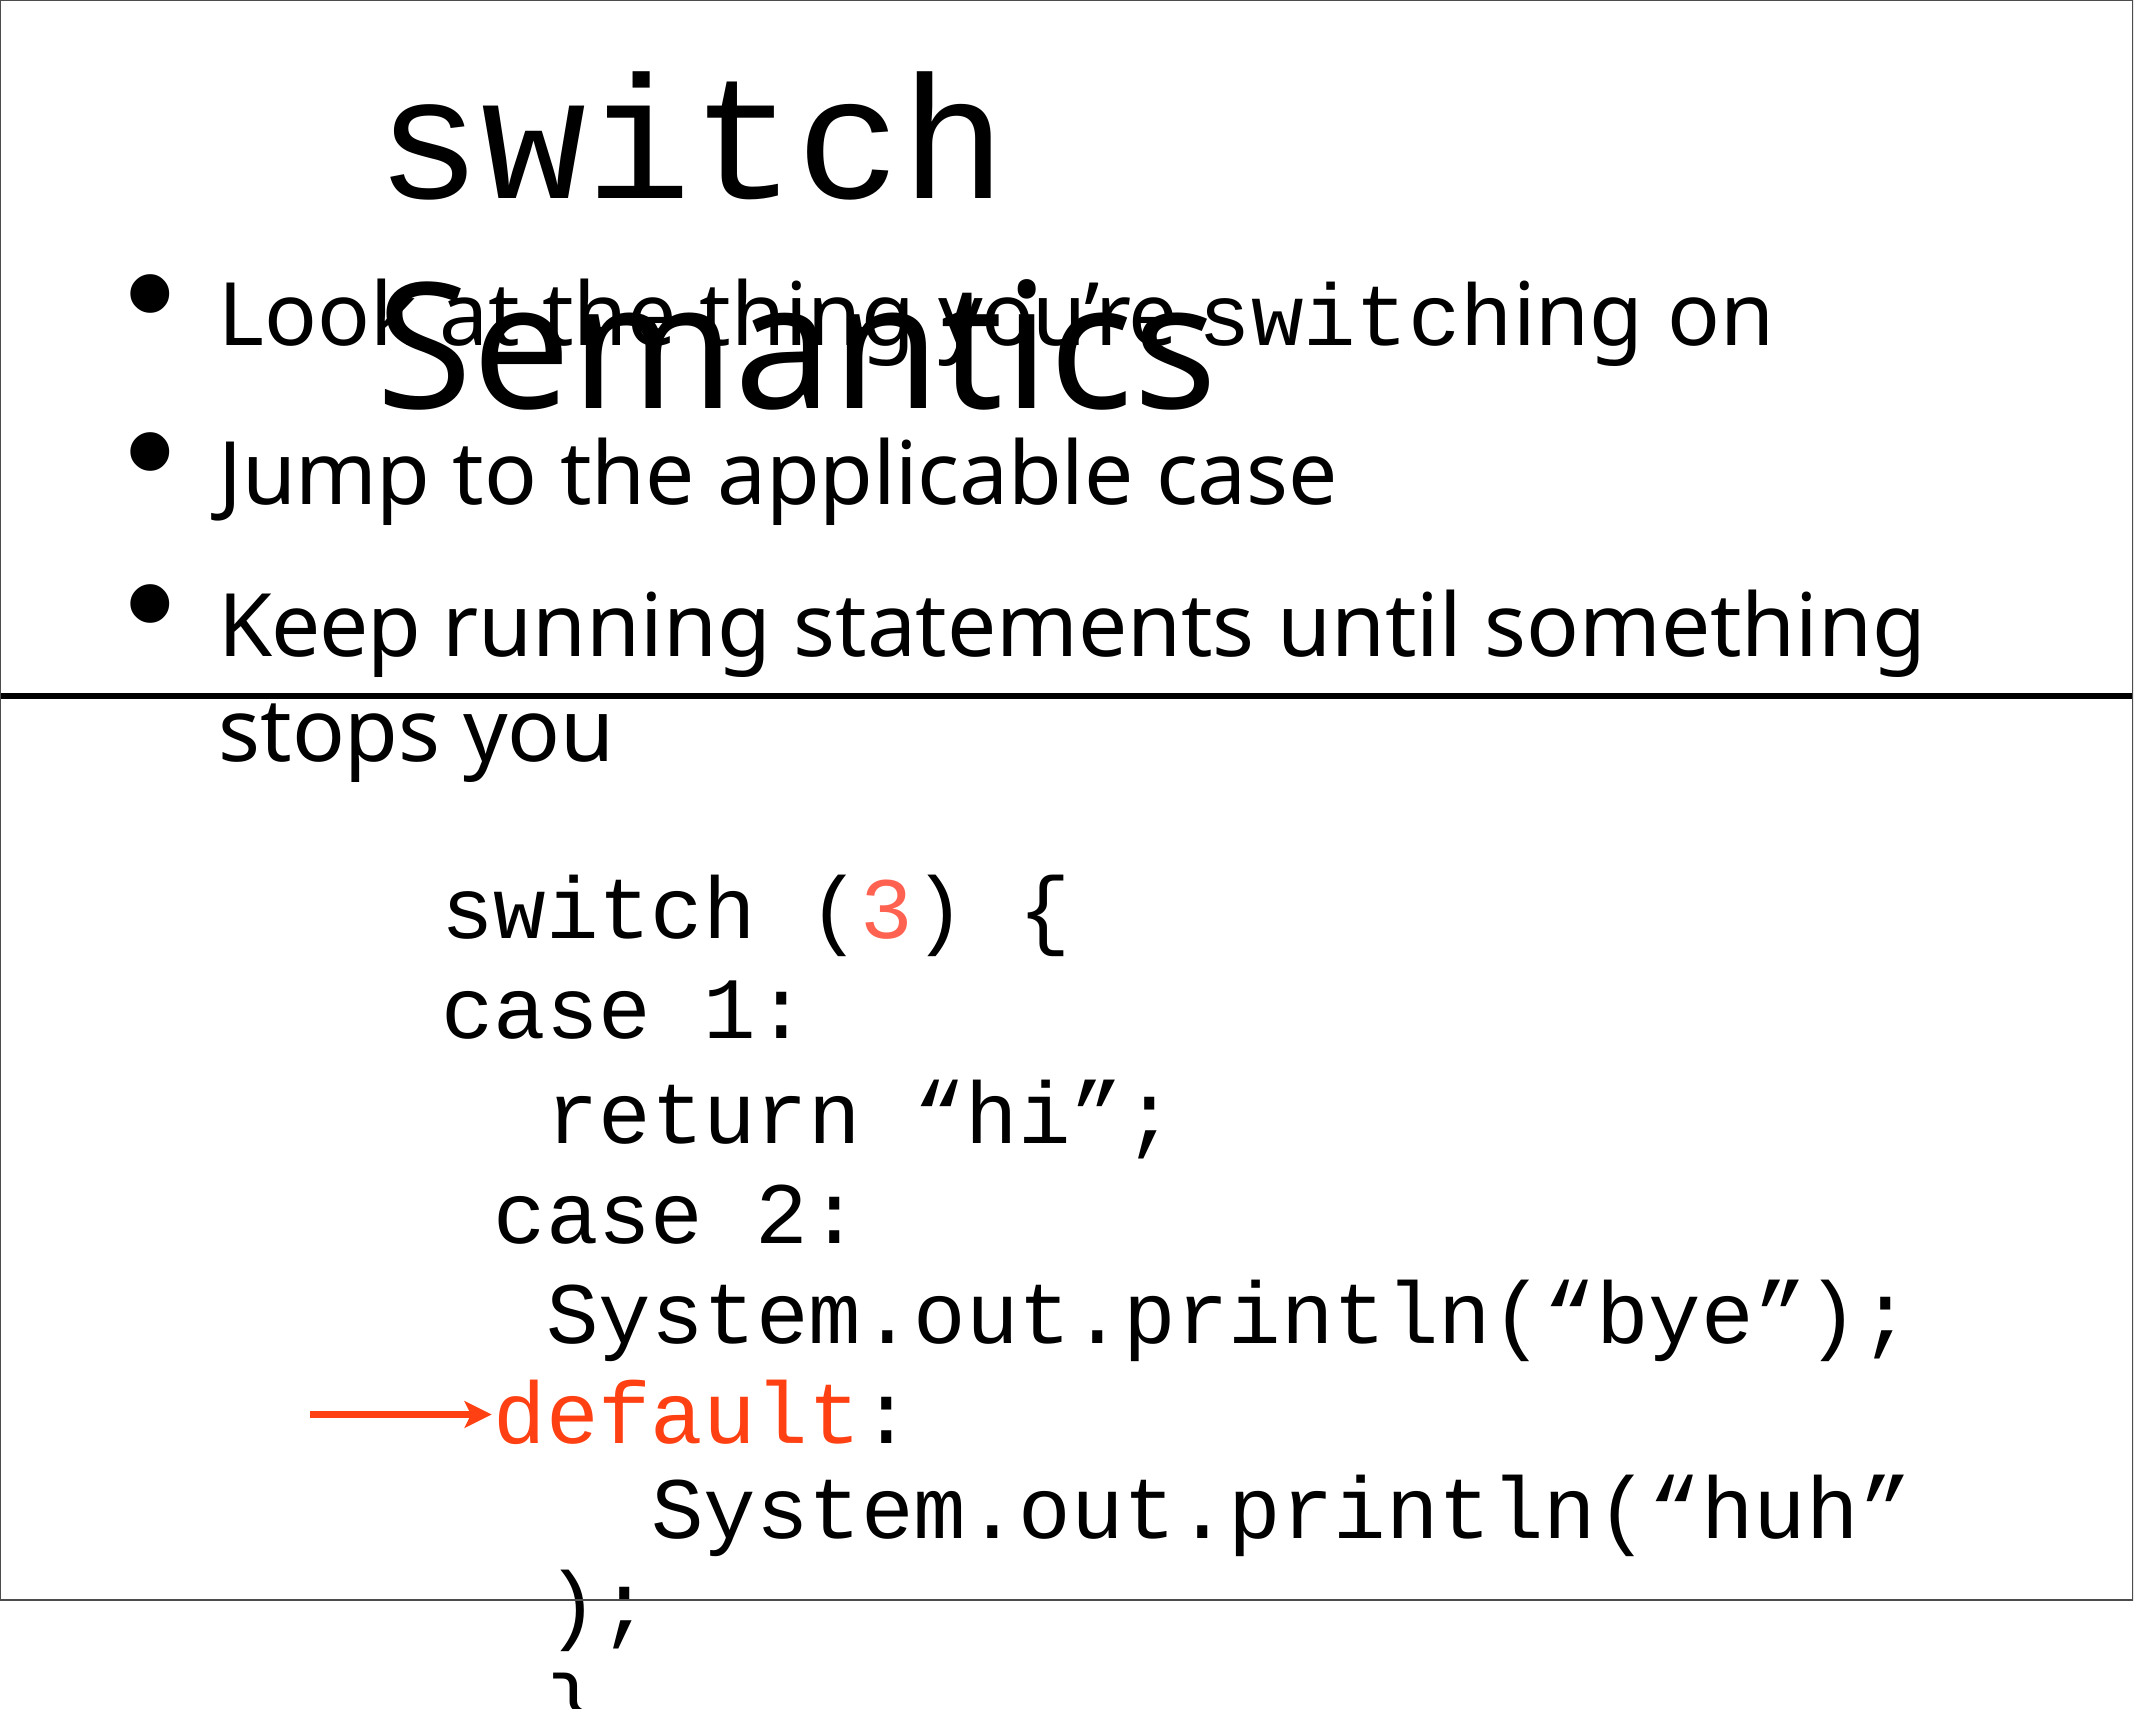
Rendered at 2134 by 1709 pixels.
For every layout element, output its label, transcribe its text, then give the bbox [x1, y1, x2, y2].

text_box [0, 0, 2134, 1600]
text_box Look at the thing you’re switching on Jump to the applicable case Keep running statements until something stops you switch (3) { case 1: return “hi”; case 2: System.out.println(“bye”); default: System.out.println(“huh”); } [114, 1600, 2055, 1709]
